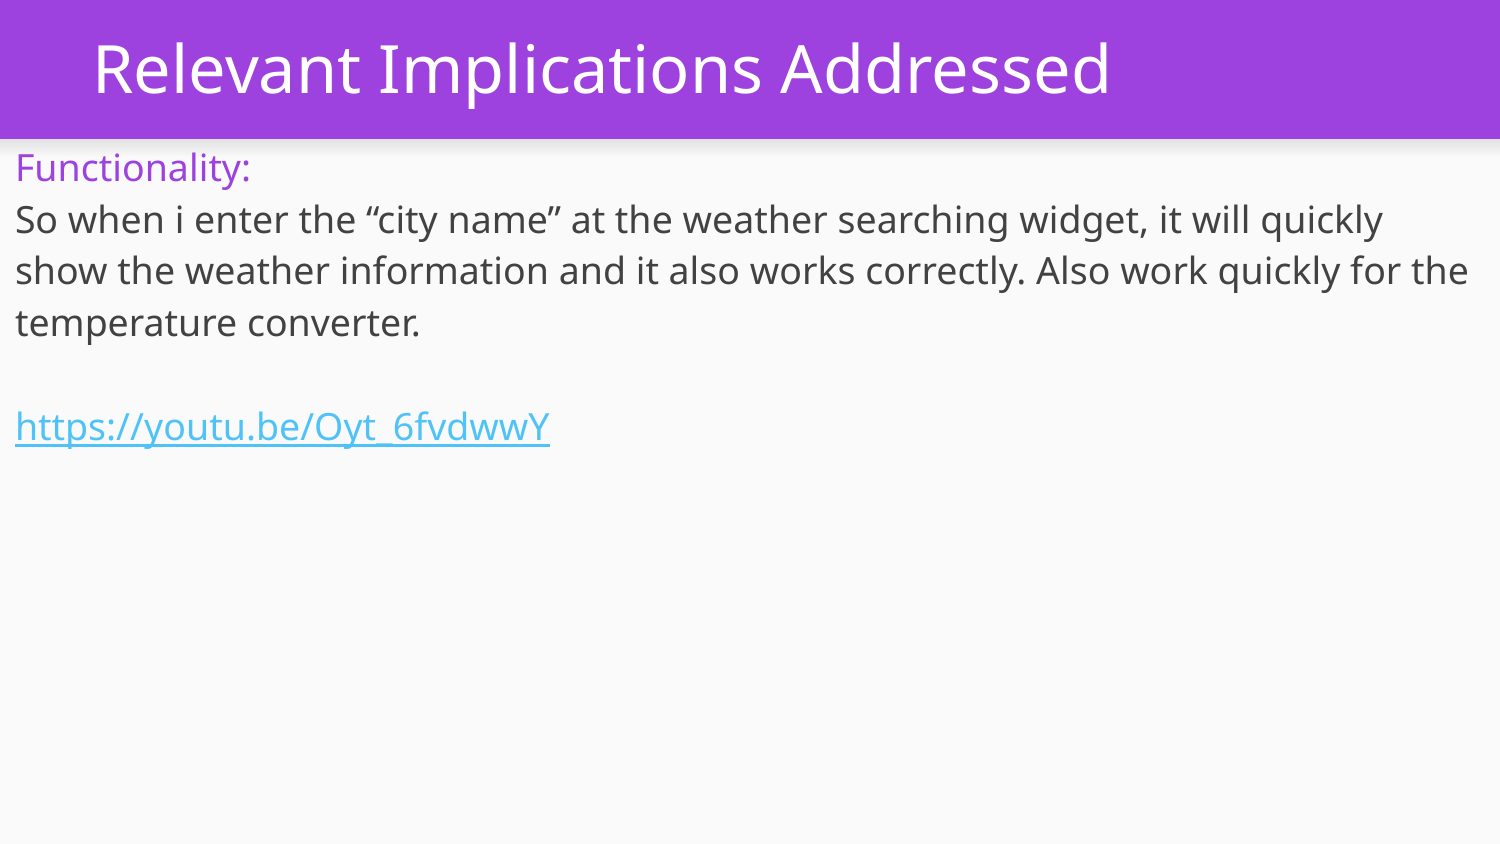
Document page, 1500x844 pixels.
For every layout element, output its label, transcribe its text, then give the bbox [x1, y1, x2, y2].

title Relevant Implications Addressed [77, 0, 1427, 122]
list Functionality: So when i enter the “city name” at the weather searching widget, it will quickly show the weather information and it also works correctly. Also work quickly for the temperature converter. https://youtu.be/Oyt_6fvdwwY [0, 122, 1500, 844]
